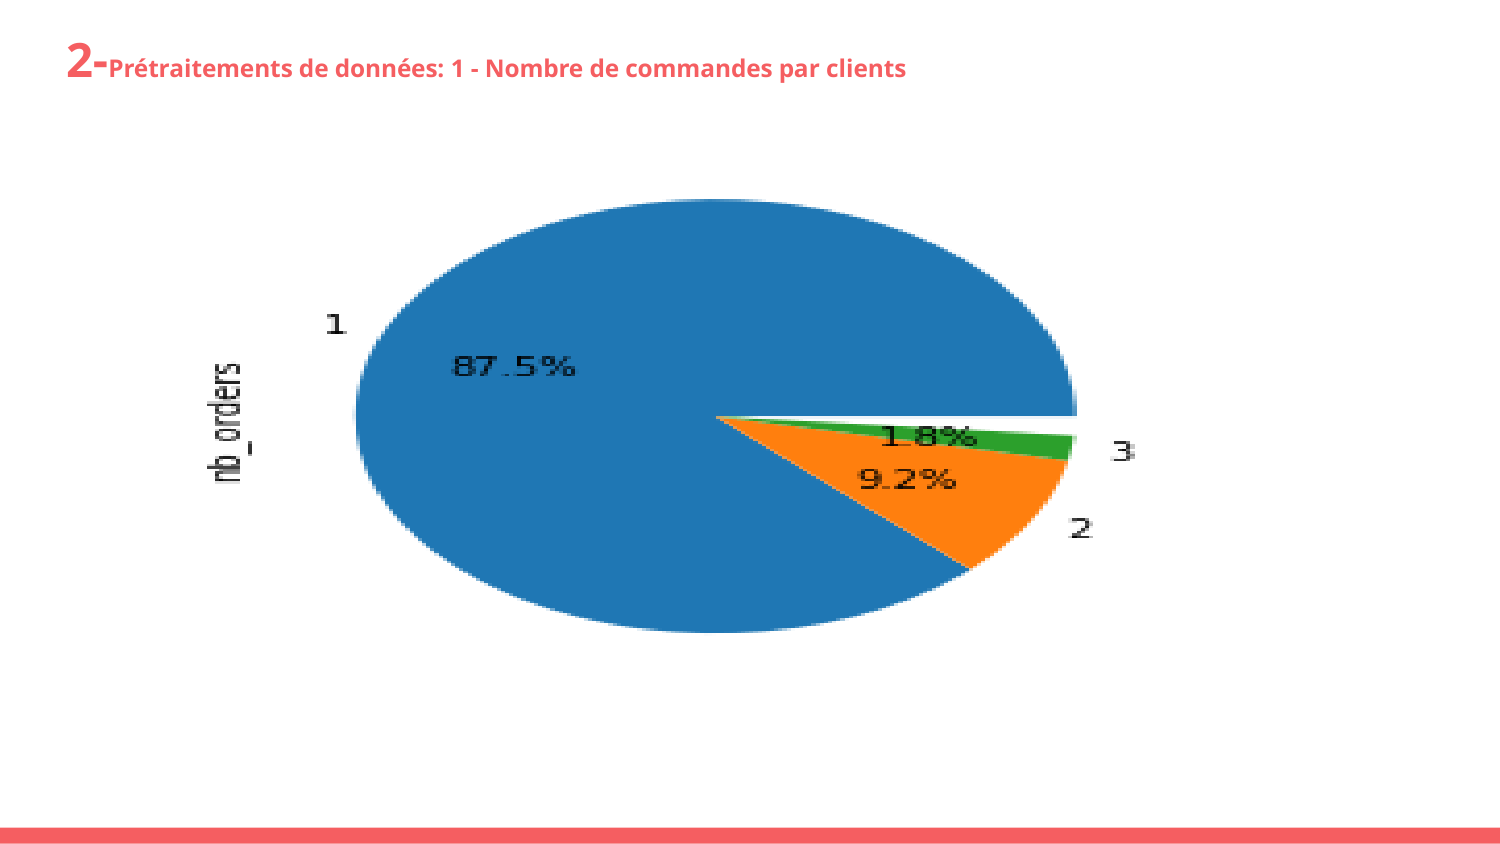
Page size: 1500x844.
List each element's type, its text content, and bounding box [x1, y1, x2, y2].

title 2-Prétraitements de données: 1 - Nombre de commandes par clients [51, 11, 1449, 107]
picture [174, 130, 1193, 706]
